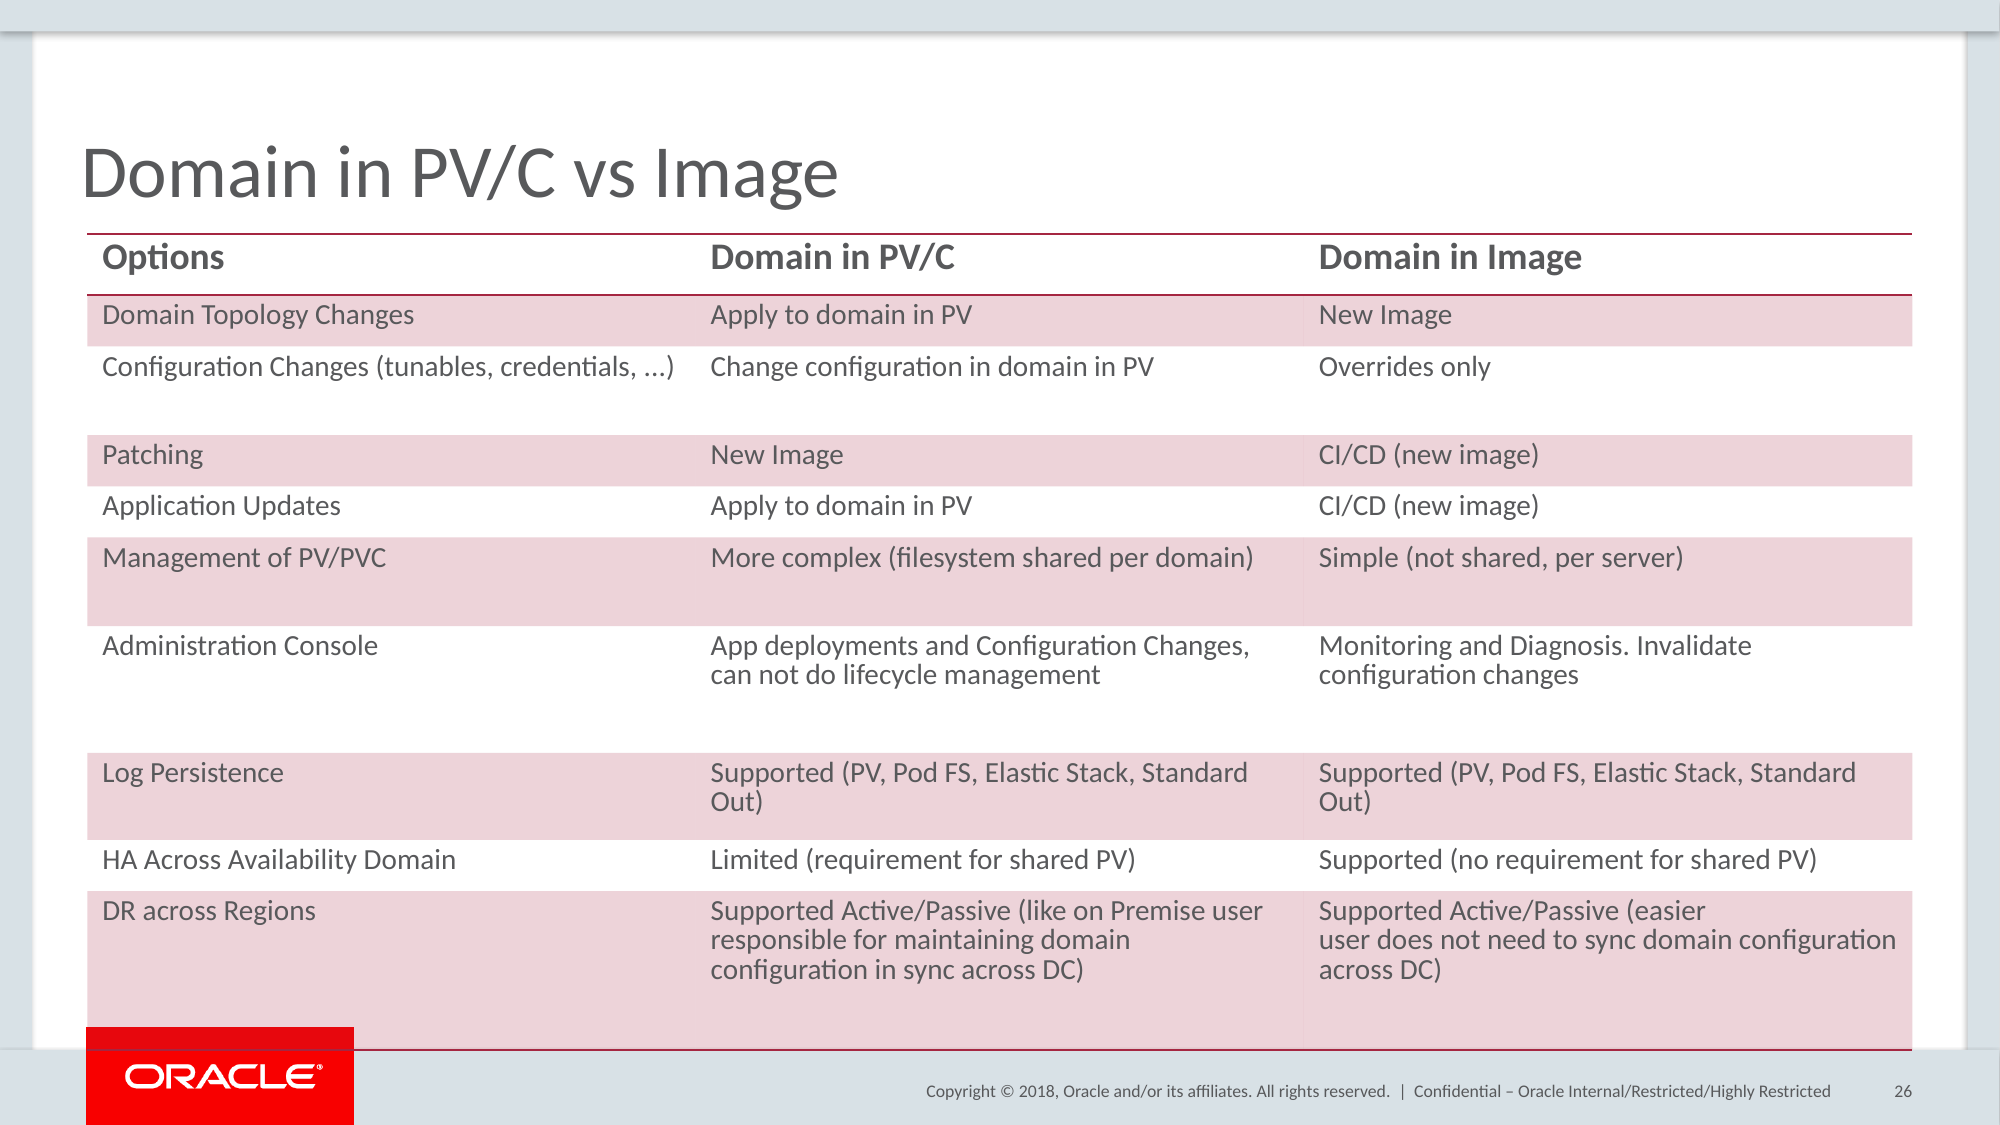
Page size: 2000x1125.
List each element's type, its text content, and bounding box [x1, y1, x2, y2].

footer Confidential – Oracle Internal/Restricted/Highly Restricted [1414, 1075, 1849, 1106]
picture [86, 1027, 354, 1125]
slide_number 26 [1849, 1075, 1913, 1106]
table_cell Management of PV/PVC [87, 537, 696, 626]
table_cell Supported Active/Passive (easier user does not need to sync domain configuration across DC) [1304, 891, 1912, 1049]
title Domain in PV/C vs Image [81, 66, 1907, 213]
table_cell Apply to domain in PV [696, 486, 1304, 537]
table_cell New Image [696, 435, 1304, 486]
table_cell Monitoring and Diagnosis. Invalidate configuration changes [1304, 626, 1912, 753]
table_cell Change configuration in domain in PV [696, 346, 1304, 435]
table_cell HA Across Availability Domain [87, 840, 696, 891]
table_cell Application Updates [87, 486, 696, 537]
table_cell Supported (PV, Pod FS, Elastic Stack, Standard Out) [696, 753, 1304, 840]
table_header Options [87, 235, 696, 294]
table_cell Administration Console [87, 626, 696, 753]
table_cell Patching [87, 435, 696, 486]
table_cell Apply to domain in PV [696, 296, 1304, 346]
table_cell Configuration Changes (tunables, credentials, ...) [87, 346, 696, 435]
table_cell Limited (requirement for shared PV) [696, 840, 1304, 891]
table_cell DR across Regions [87, 891, 696, 1049]
table_cell App deployments and Configuration Changes, can not do lifecycle management [696, 626, 1304, 753]
table_cell Simple (not shared, per server) [1304, 537, 1912, 626]
table_cell New Image [1304, 296, 1912, 346]
table_cell Log Persistence [87, 753, 696, 840]
table_cell CI/CD (new image) [1304, 486, 1912, 537]
table_cell Supported (PV, Pod FS, Elastic Stack, Standard Out) [1304, 753, 1912, 840]
table_cell Overrides only [1304, 346, 1912, 435]
table_cell Supported (no requirement for shared PV) [1304, 840, 1912, 891]
table_header Domain in Image [1304, 235, 1912, 294]
table_cell CI/CD (new image) [1304, 435, 1912, 486]
table_header Domain in PV/C [696, 235, 1304, 294]
table_cell Domain Topology Changes [87, 296, 696, 346]
table_cell More complex (filesystem shared per domain) [696, 537, 1304, 626]
table_cell Supported Active/Passive (like on Premise user responsible for maintaining domain configuration in sync across DC) [696, 891, 1304, 1049]
